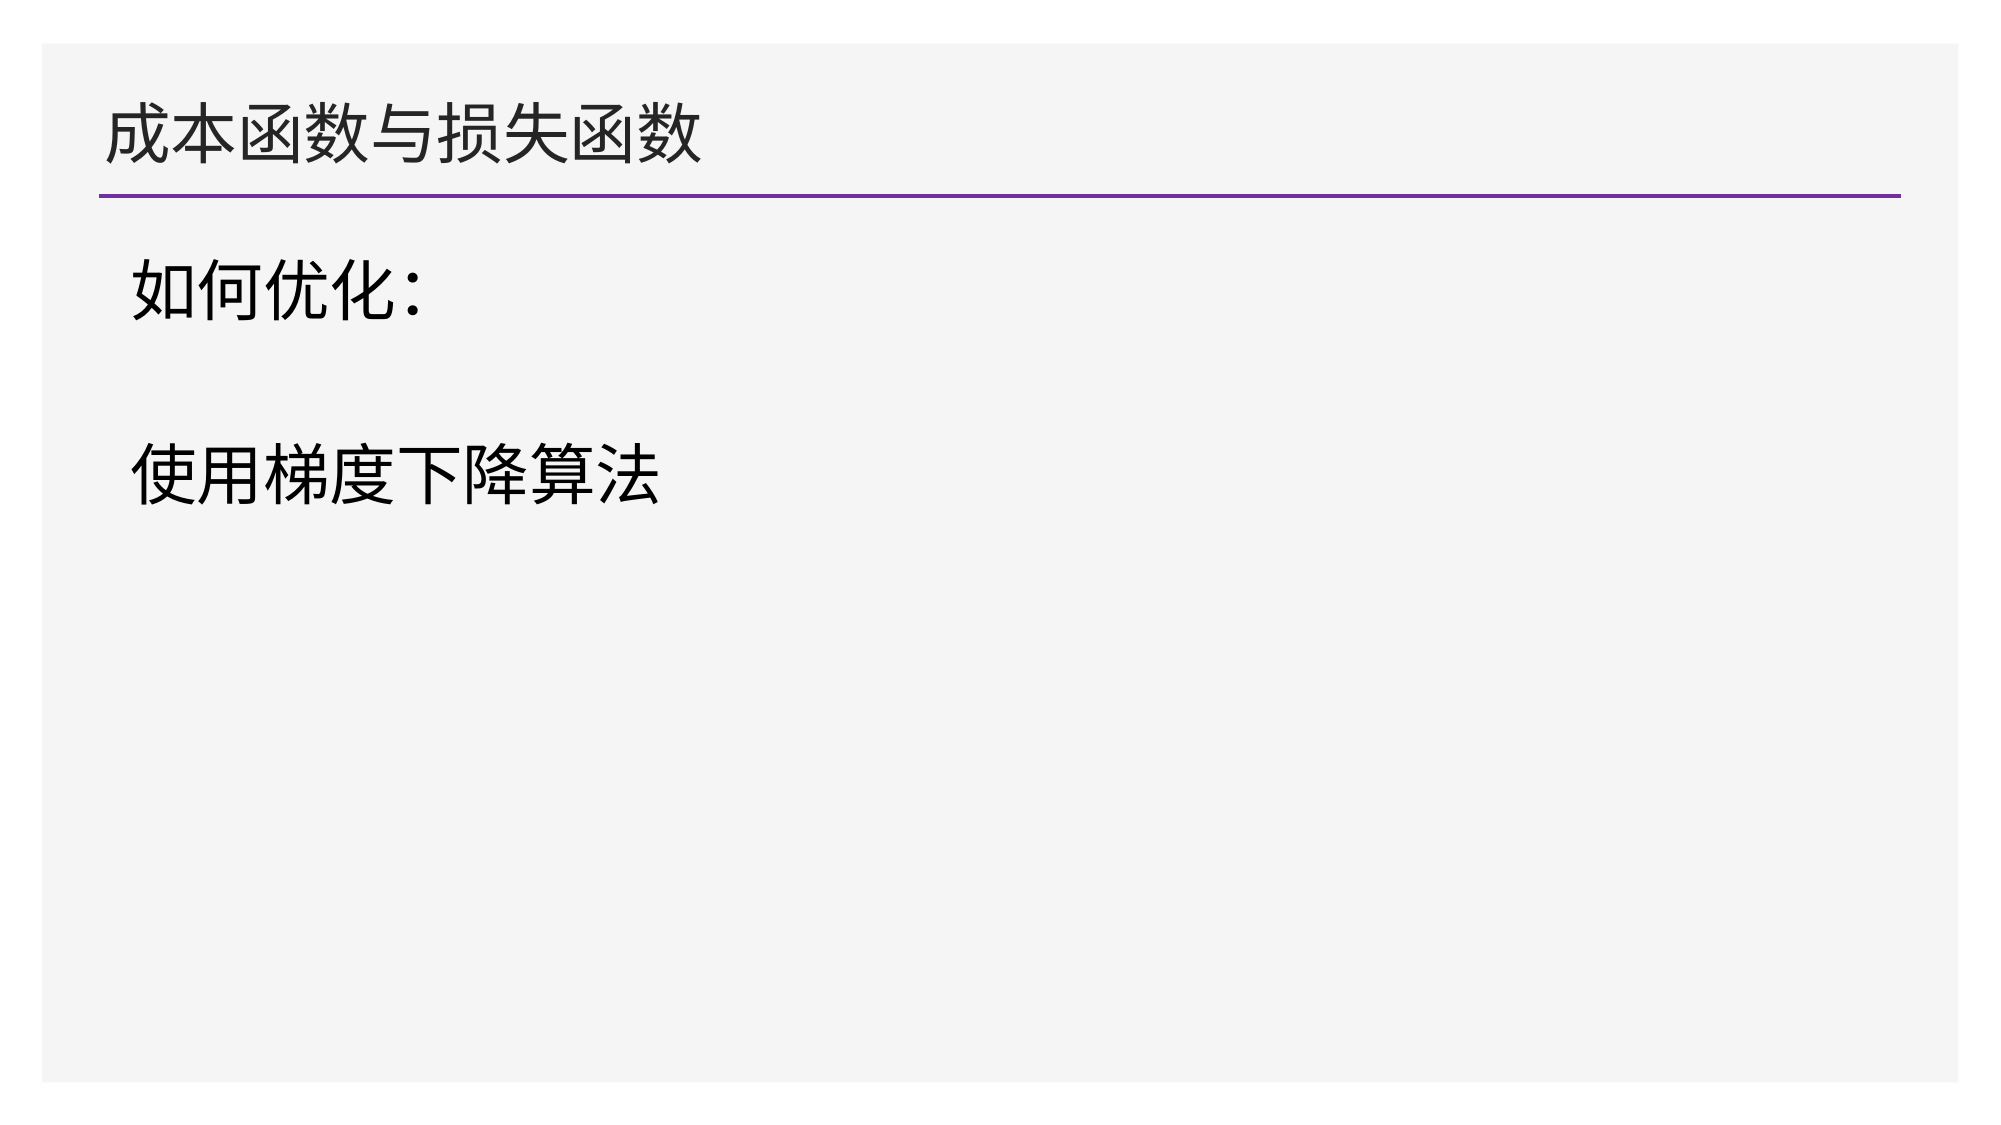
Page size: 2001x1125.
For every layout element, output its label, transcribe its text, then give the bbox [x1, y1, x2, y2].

text_box 成本函数与损失函数 如何优化： 使用梯度下降算法 [102, 90, 706, 513]
